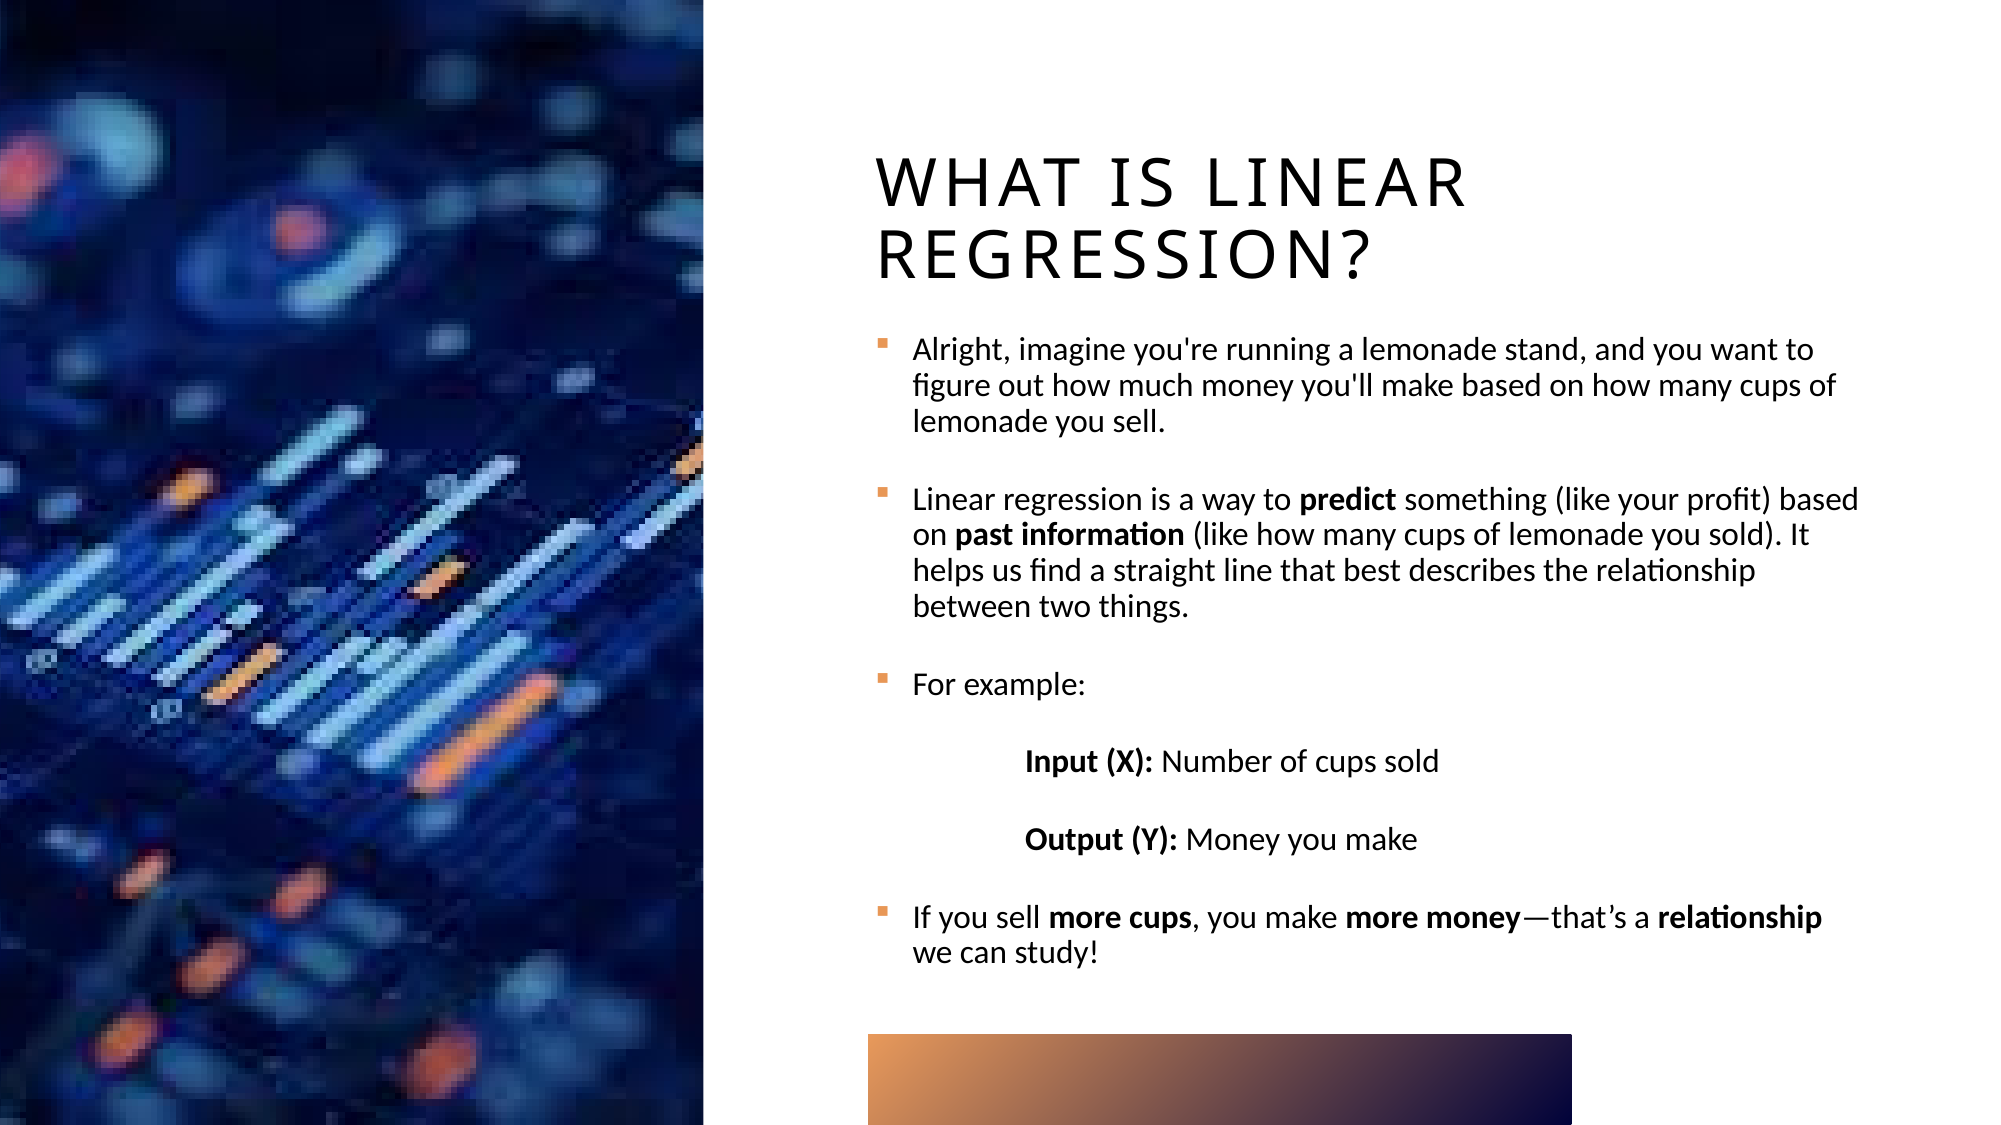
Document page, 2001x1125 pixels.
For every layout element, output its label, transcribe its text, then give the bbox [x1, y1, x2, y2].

title What is Linear Regression? [859, 76, 1884, 324]
picture [0, 0, 704, 1125]
list Alright, imagine you're running a lemonade stand, and you want to figure out how much money you'll make based on how many cups of lemonade you sell. Linear regression is a way to predict something (like your profit) based on past information (like how many cups of lemonade you sold). It helps us find a straight line that best describes the relationship between two things. For example: Input (X): Number of cups sold Output (Y): Money you make If you sell more cups, you make more money—that’s a relationship we can study! [859, 324, 1884, 895]
